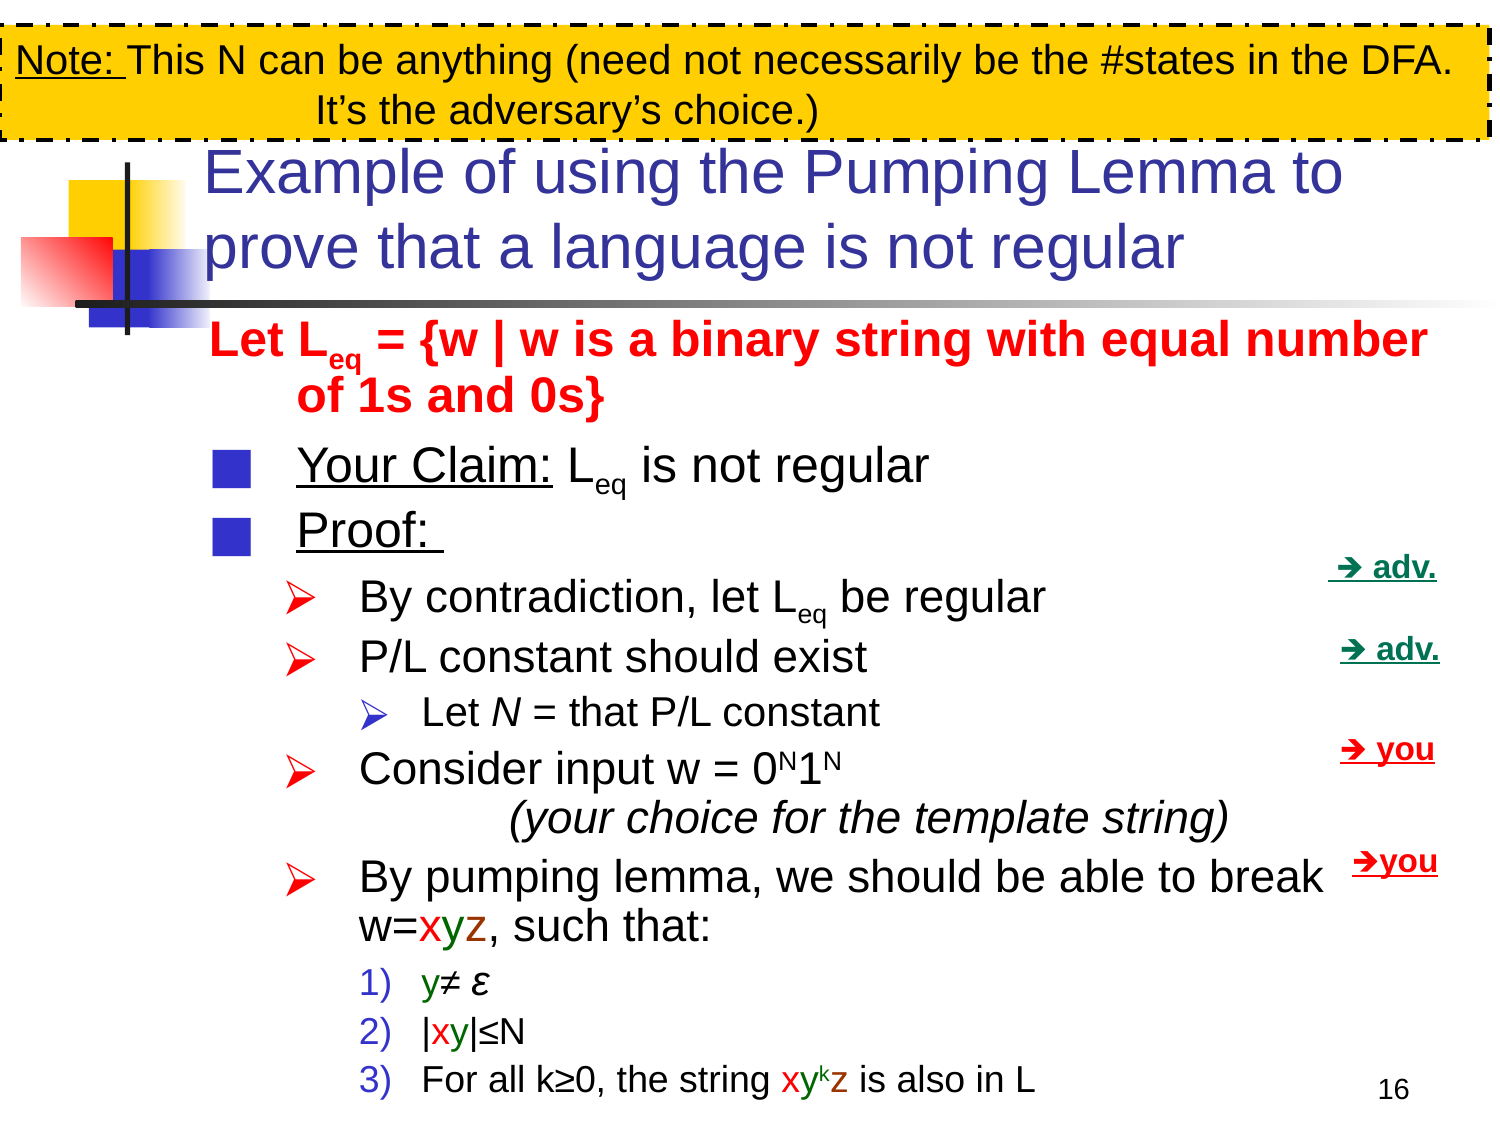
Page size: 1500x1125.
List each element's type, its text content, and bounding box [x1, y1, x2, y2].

text_box 🡺 you [1324, 719, 1465, 775]
slide_number ‹#› [1112, 1037, 1425, 1113]
list Let Leq = {w | w is a binary string with equal number of 1s and 0s} Your Claim: Leq is not regular Proof: By contradiction, let Leq be regular P/L constant should exist Let N = that P/L constant Consider input w = 0N1N (your choice for the template string) By pumping lemma, we should be able to break w=xyz, such that: y≠ ε |xy|≤N For all k≥0, the string xykz is also in L [193, 299, 1469, 975]
title Example of using the Pumping Lemma to prove that a language is not regular [188, 140, 1468, 289]
text_box 🡺 adv. [1324, 619, 1470, 675]
text_box Note: This N can be anything (need not necessarily be the #states in the DFA. It’s the adversary’s choice.) [0, 24, 1490, 140]
text_box 🡺 adv. [1312, 537, 1470, 593]
text_box 🡺you [1337, 831, 1466, 887]
